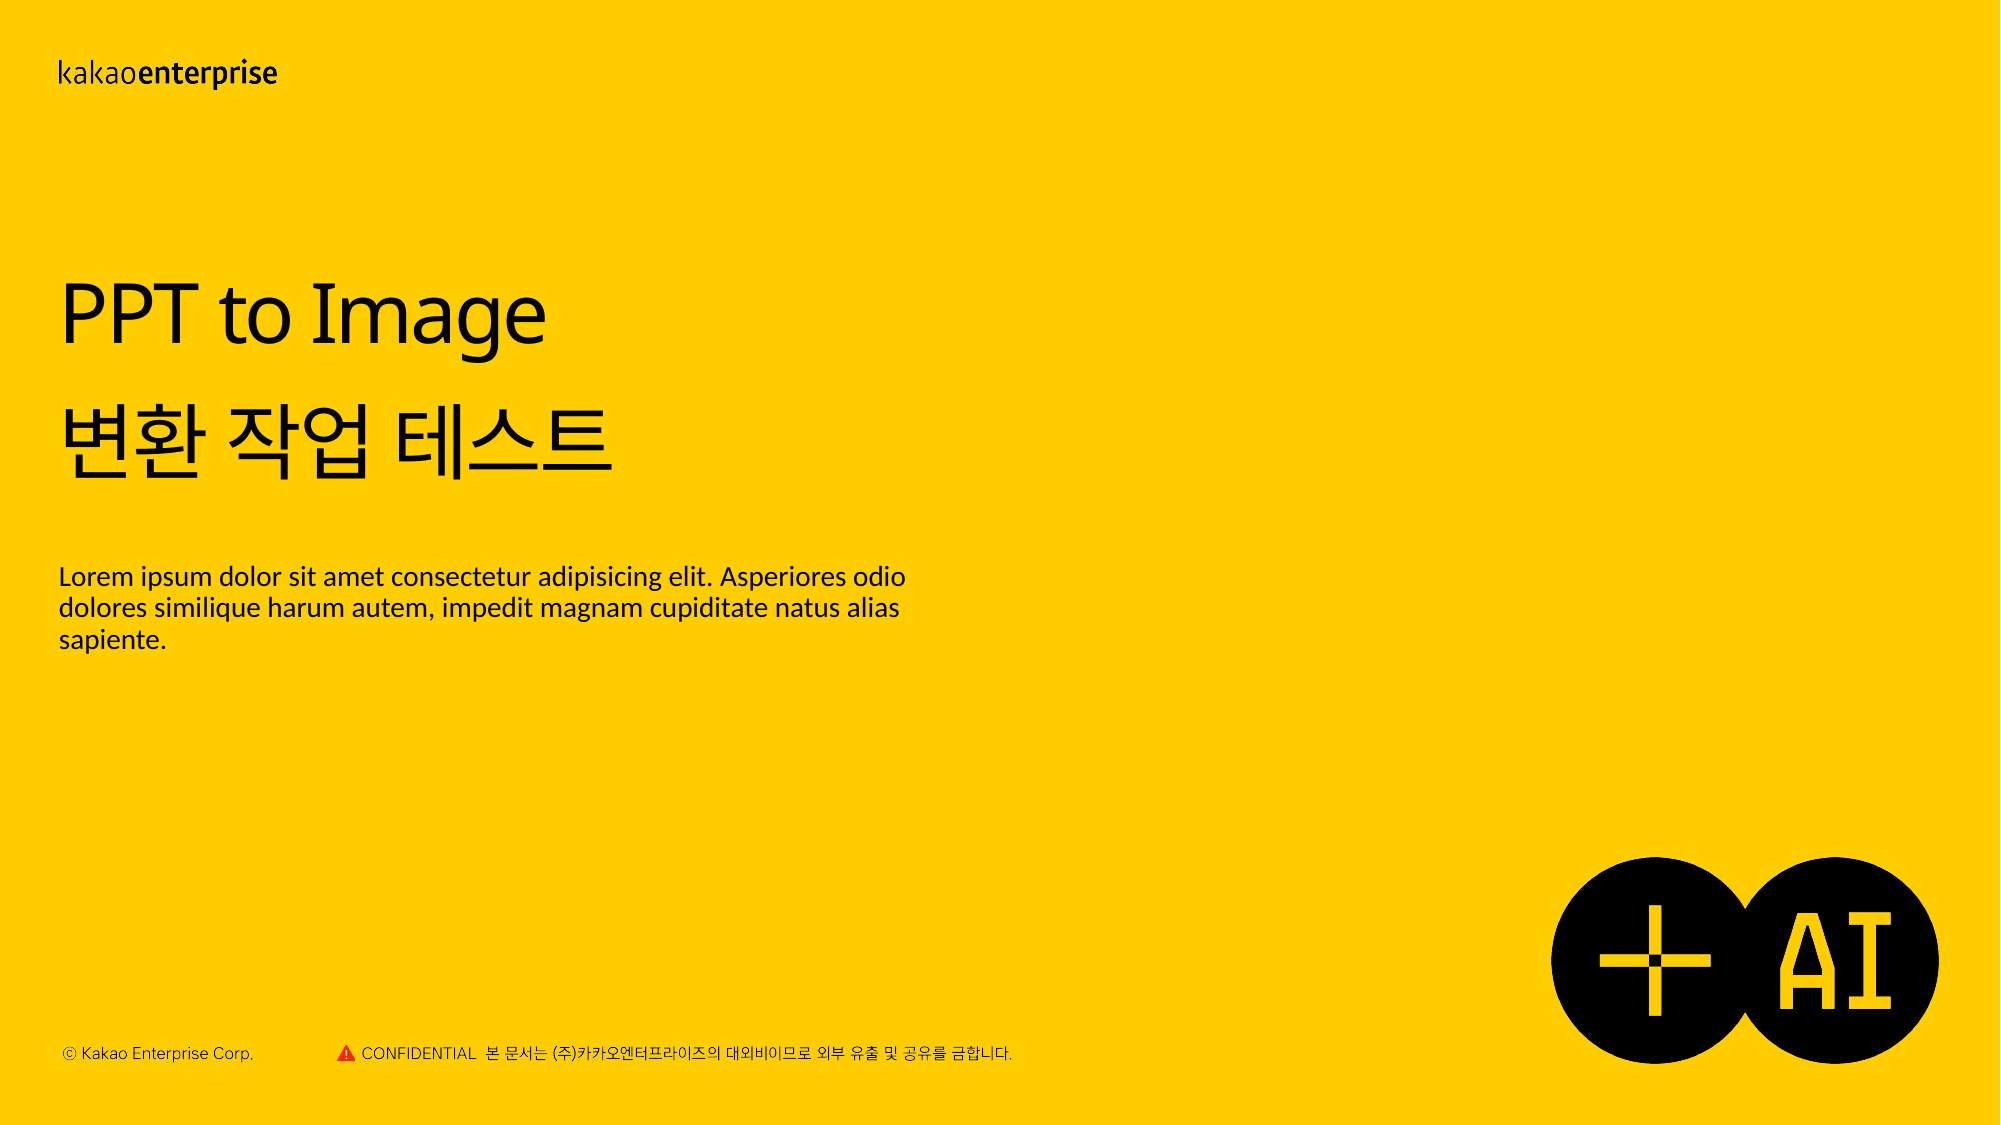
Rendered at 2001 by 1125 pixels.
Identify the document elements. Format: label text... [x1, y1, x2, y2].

list Lorem ipsum dolor sit amet consectetur adipisicing elit. Asperiores odio dolores similique harum autem, impedit magnam cupiditate natus alias sapiente. [59, 561, 944, 945]
picture [1551, 857, 1939, 1064]
picture [337, 1045, 1016, 1063]
picture [59, 58, 277, 90]
title PPT to Image 변환 작업 테스트 [59, 230, 1784, 497]
picture [62, 1045, 254, 1063]
